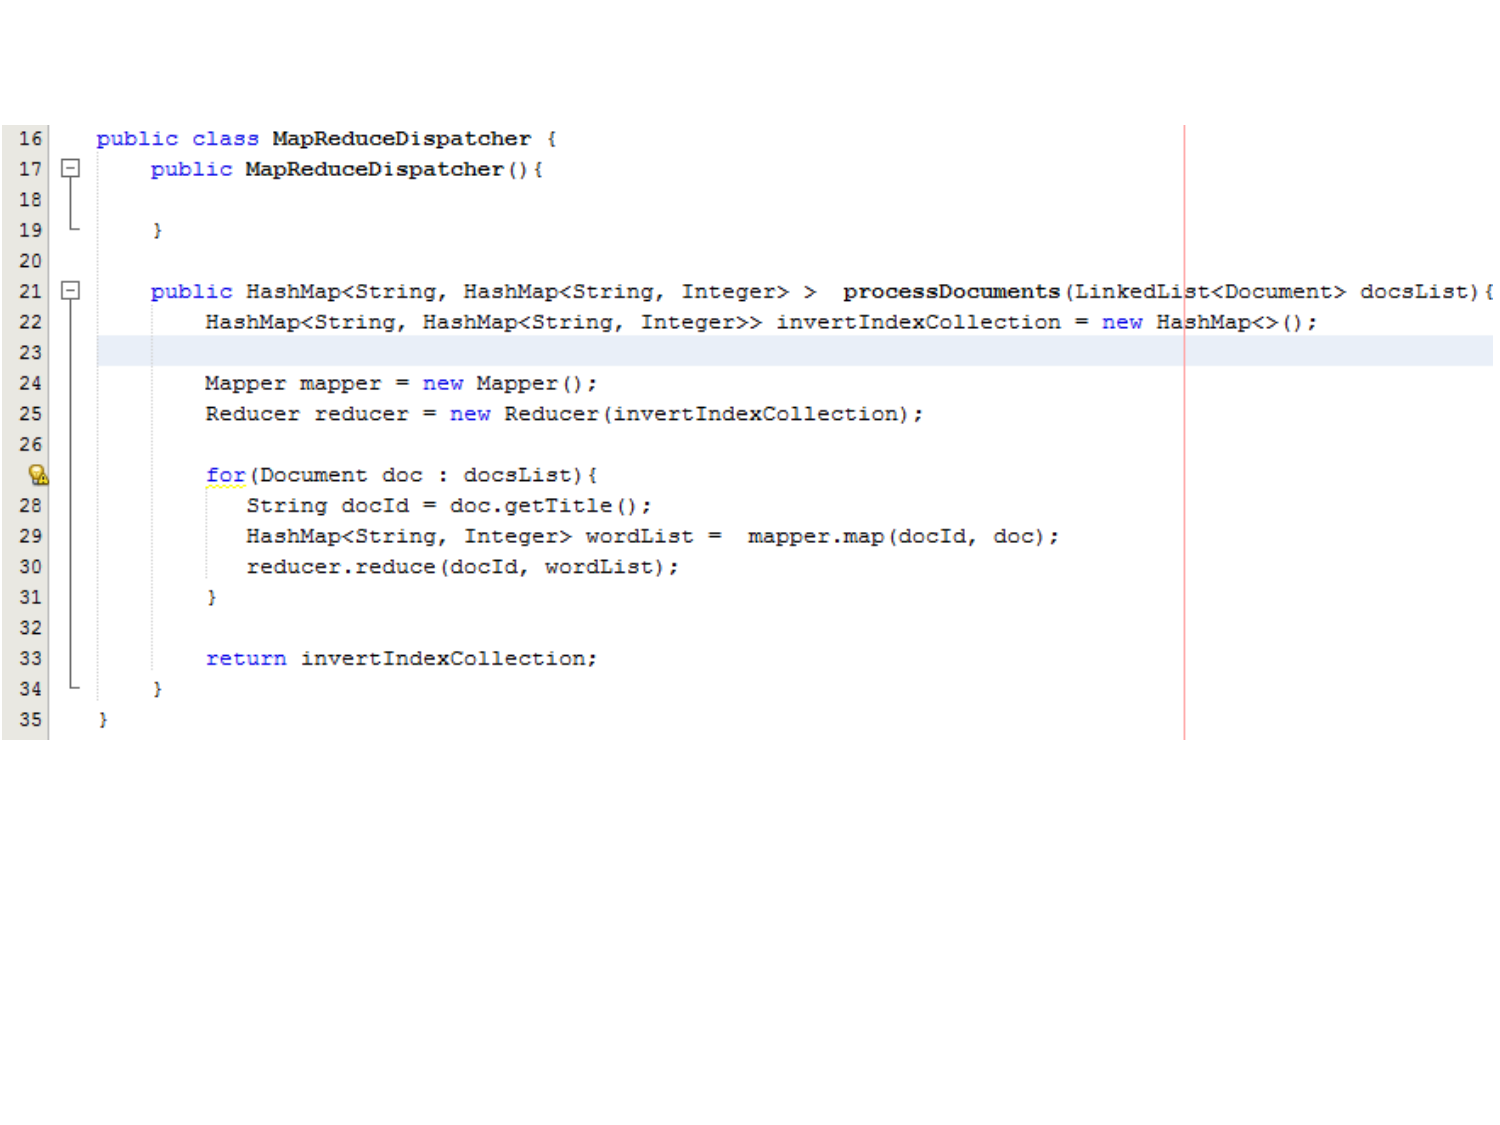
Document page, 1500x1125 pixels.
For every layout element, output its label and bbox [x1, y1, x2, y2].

picture [2, 125, 1493, 740]
